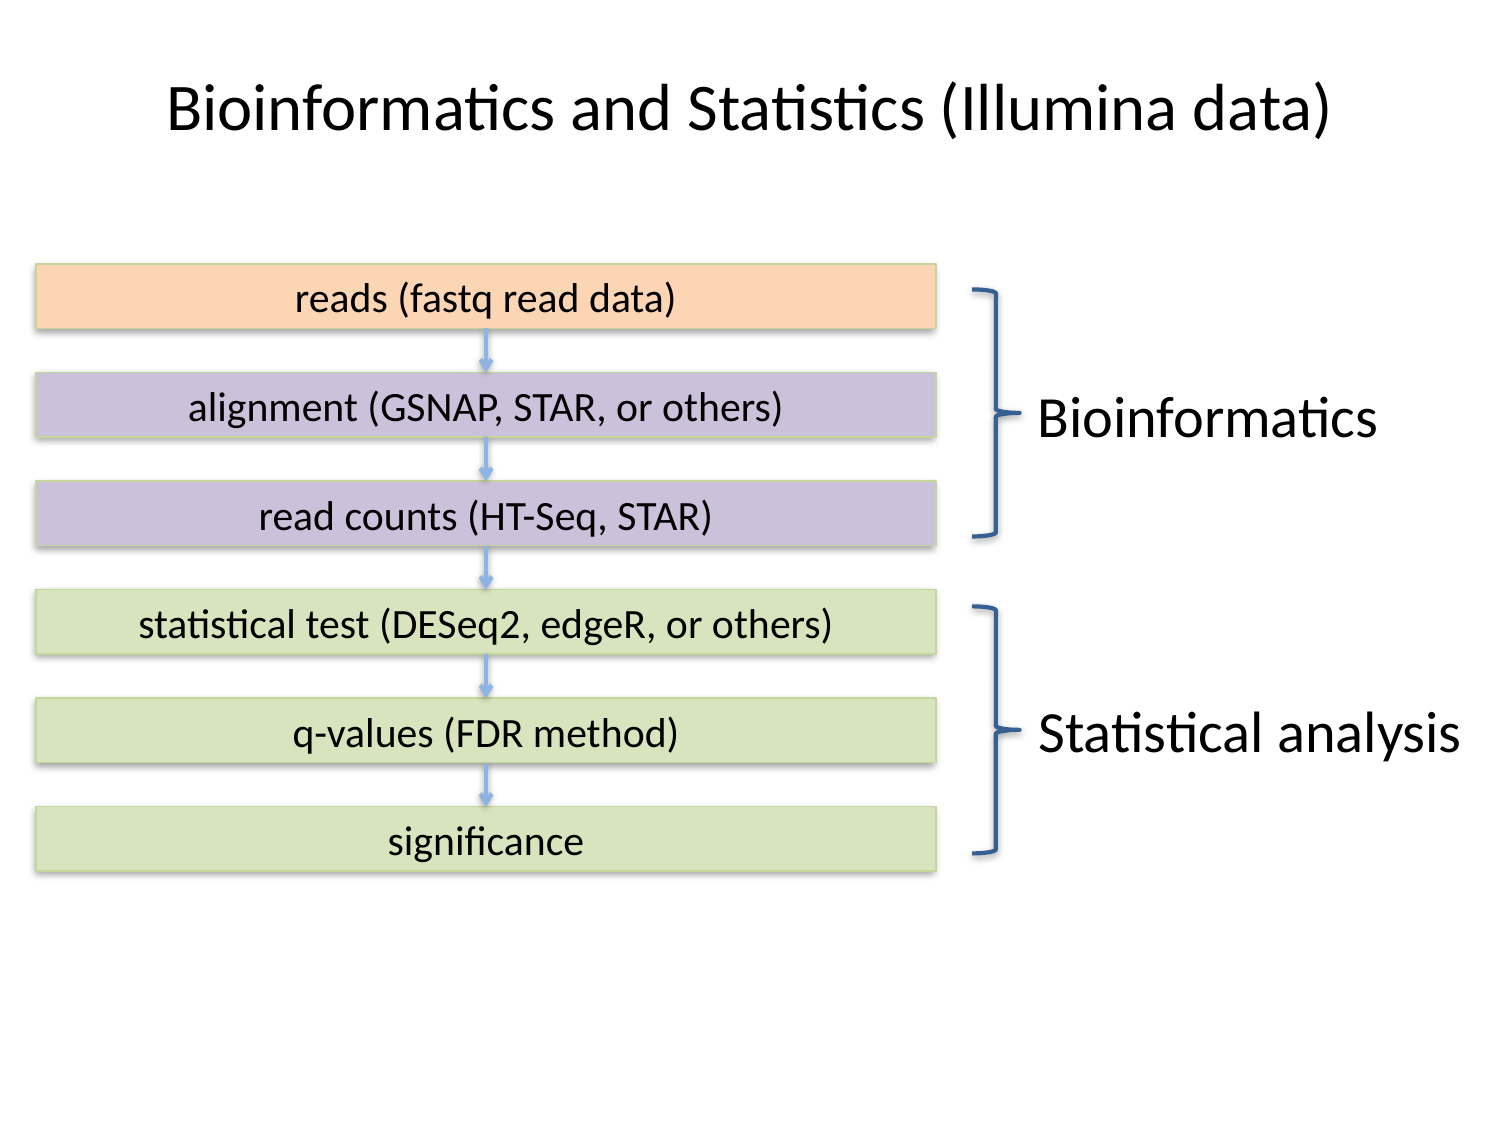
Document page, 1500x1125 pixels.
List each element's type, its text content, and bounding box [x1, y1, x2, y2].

text_box [972, 604, 1022, 856]
text_box Bioinformatics [1022, 371, 1394, 456]
text_box q-values (FDR method) [35, 697, 937, 763]
text_box Statistical analysis [1023, 686, 1477, 772]
text_box read counts (HT-Seq, STAR) [35, 480, 937, 546]
title Bioinformatics and Statistics (Illumina data) [75, 45, 1425, 162]
text_box significance [35, 806, 937, 872]
text_box statistical test (DESeq2, edgeR, or others) [35, 589, 937, 655]
text_box reads (fastq read data) [35, 263, 937, 329]
text_box [972, 287, 1022, 539]
text_box alignment (GSNAP, STAR, or others) [35, 372, 937, 438]
